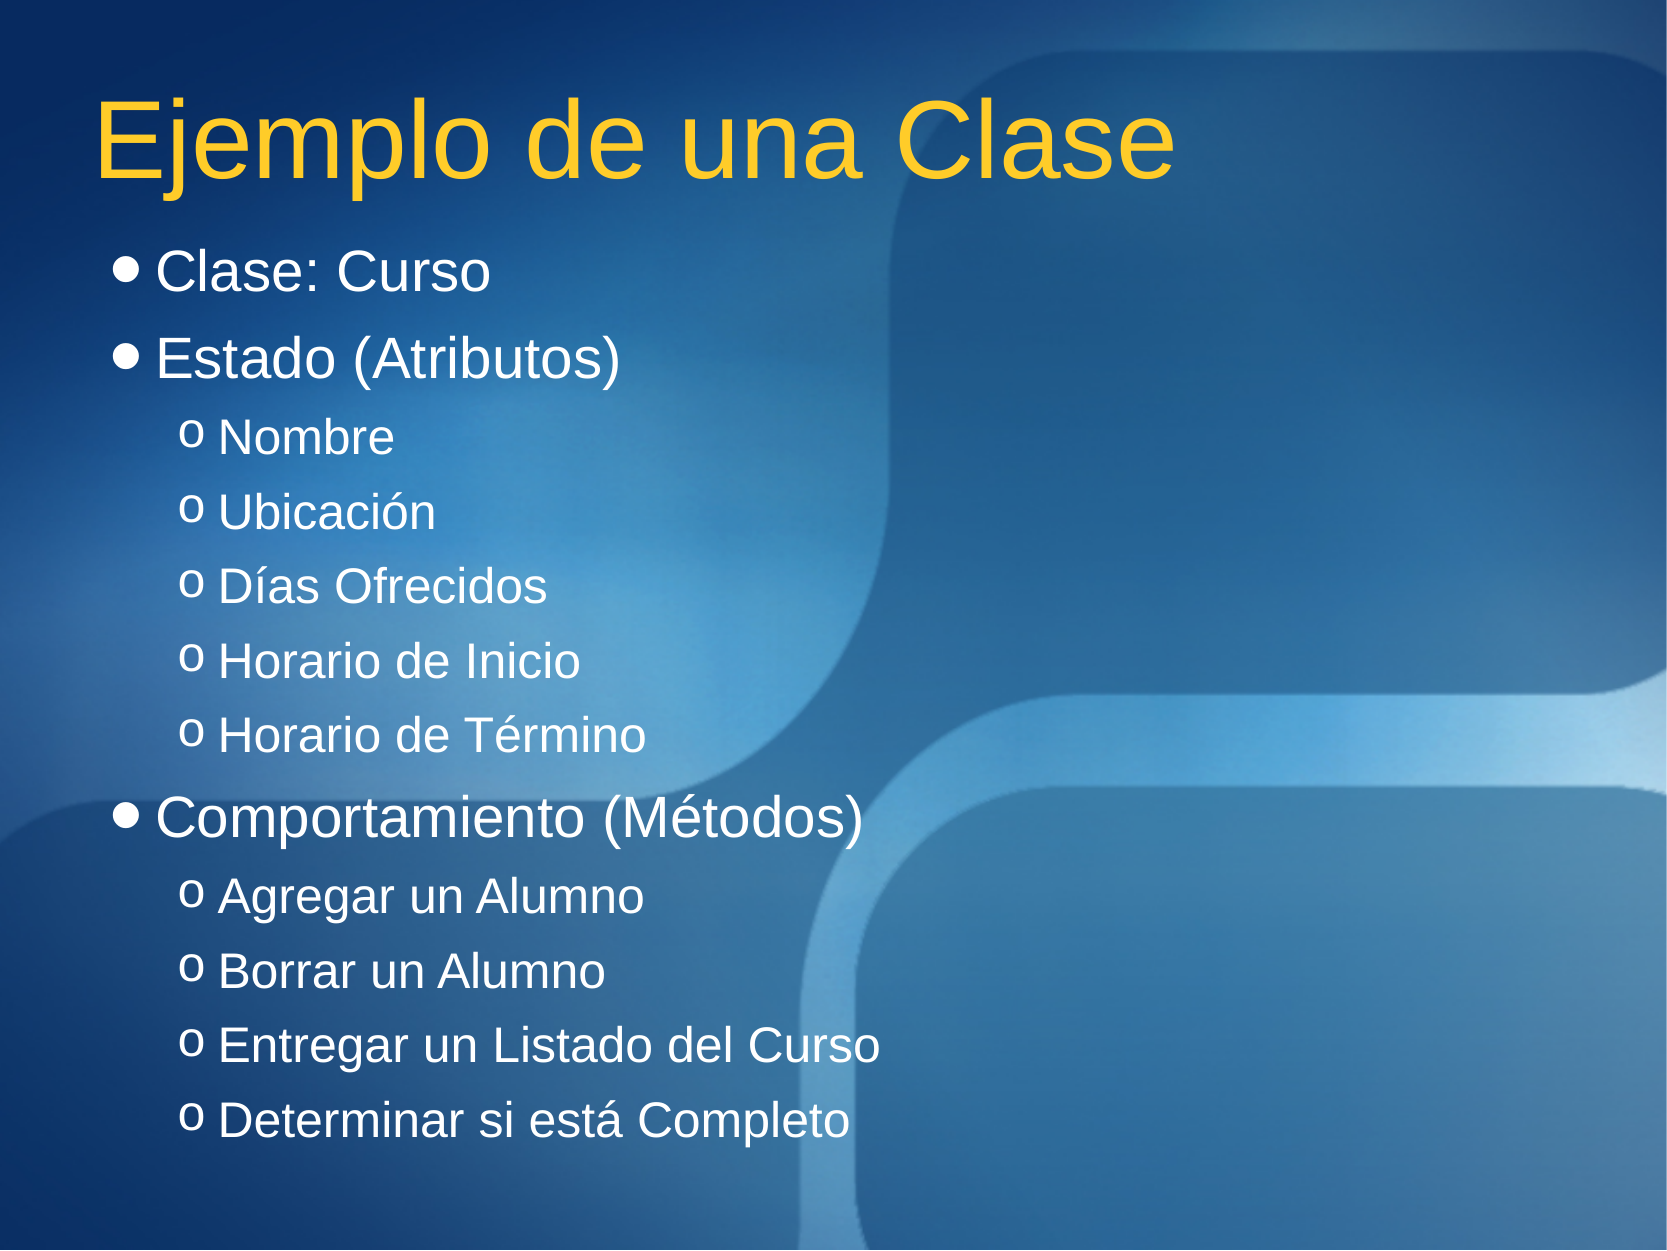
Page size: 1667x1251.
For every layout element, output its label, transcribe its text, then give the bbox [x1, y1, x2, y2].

title Ejemplo de una Clase [86, 50, 1595, 183]
picture [0, 0, 1667, 1250]
list Clase: Curso Estado (Atributos) Nombre Ubicación Días Ofrecidos Horario de Inicio Horario de Término Comportamiento (Métodos) Agregar un Alumno Borrar un Alumno Entregar un Listado del Curso Determinar si está Completo [86, 227, 1595, 1233]
